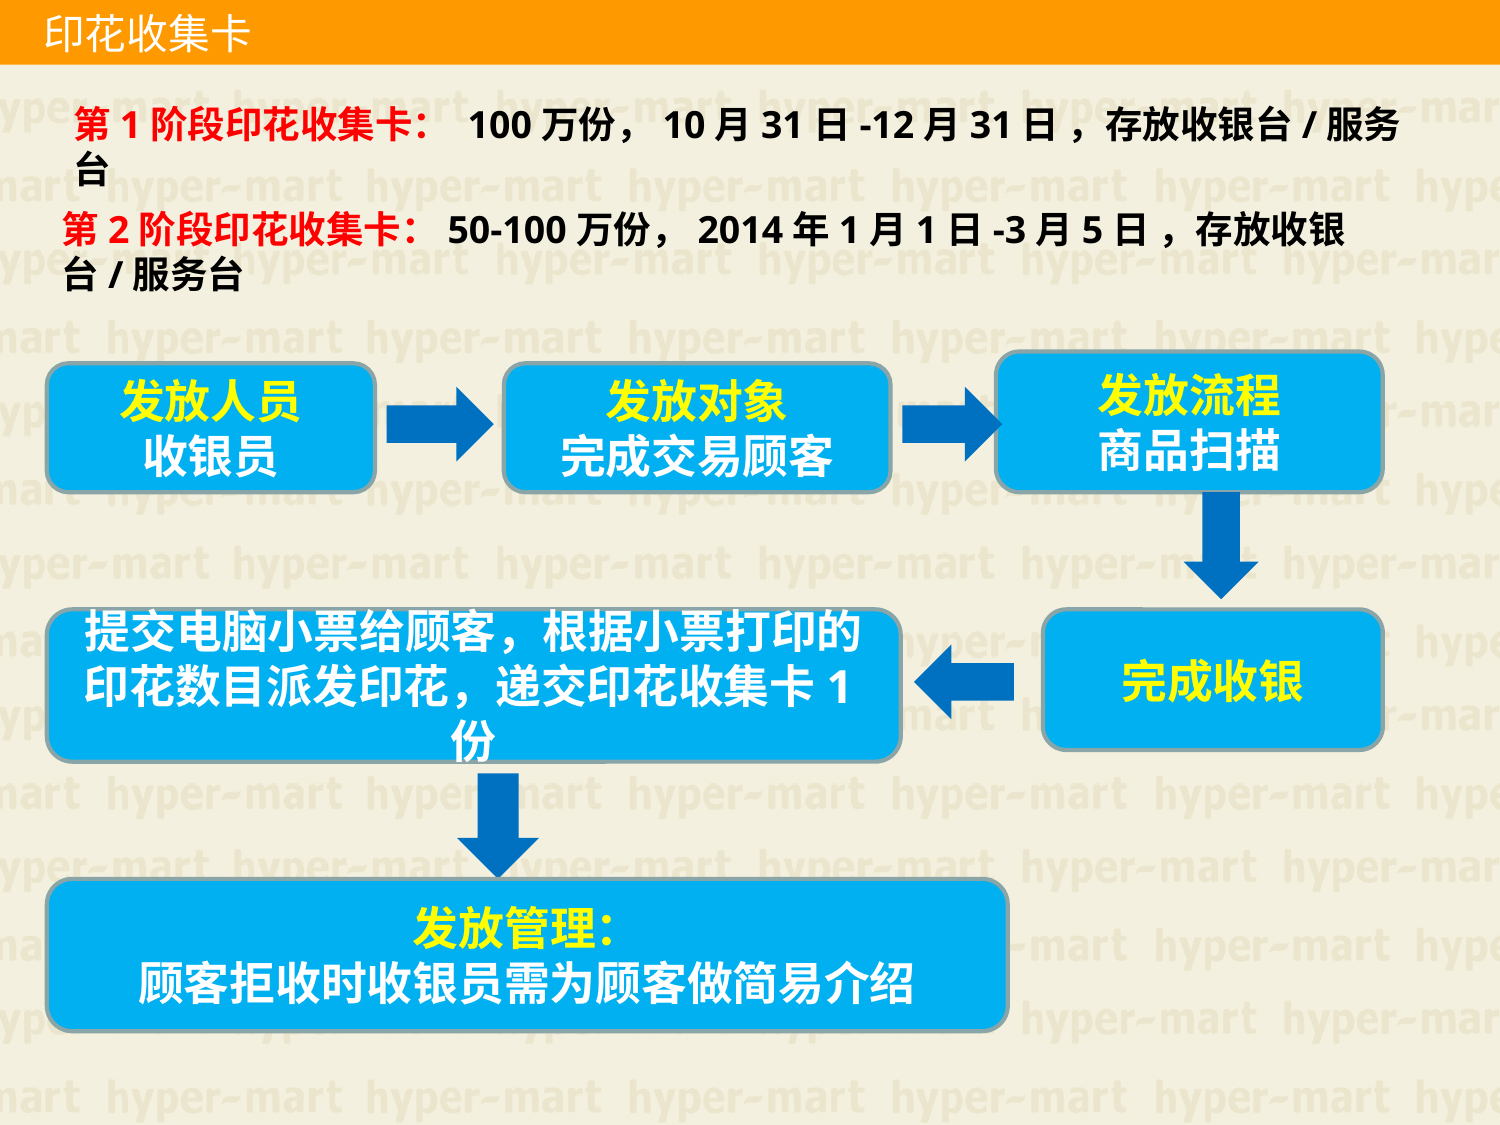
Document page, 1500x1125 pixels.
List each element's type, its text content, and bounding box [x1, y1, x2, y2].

text_box [911, 642, 1017, 722]
text_box 提交电脑小票给顾客，根据小票打印的印花数目派发印花，递交印花收集卡1份 [44, 607, 903, 764]
text_box [455, 771, 541, 876]
picture [0, 65, 1500, 1125]
text_box 发放对象 完成交易顾客 [501, 361, 893, 495]
text_box 发放管理： 顾客拒收时收银员需为顾客做简易介绍 [44, 876, 1010, 1034]
text_box 发放人员 收银员 [44, 361, 378, 495]
text_box 第1阶段印花收集卡： 100万份，10月31日-12月31日 ，存放收银台/服务台 [58, 93, 1453, 199]
text_box [384, 384, 496, 464]
text_box 第2阶段印花收集卡：50-100万份，2014年1月1日-3月5日 ，存放收银台/服务台 [46, 199, 1442, 304]
text_box [1181, 490, 1261, 602]
text_box 印花收集卡 [0, 0, 1500, 65]
text_box 发放流程 商品扫描 [993, 349, 1385, 495]
text_box 完成收银 [1040, 607, 1385, 753]
text_box [900, 384, 1005, 464]
